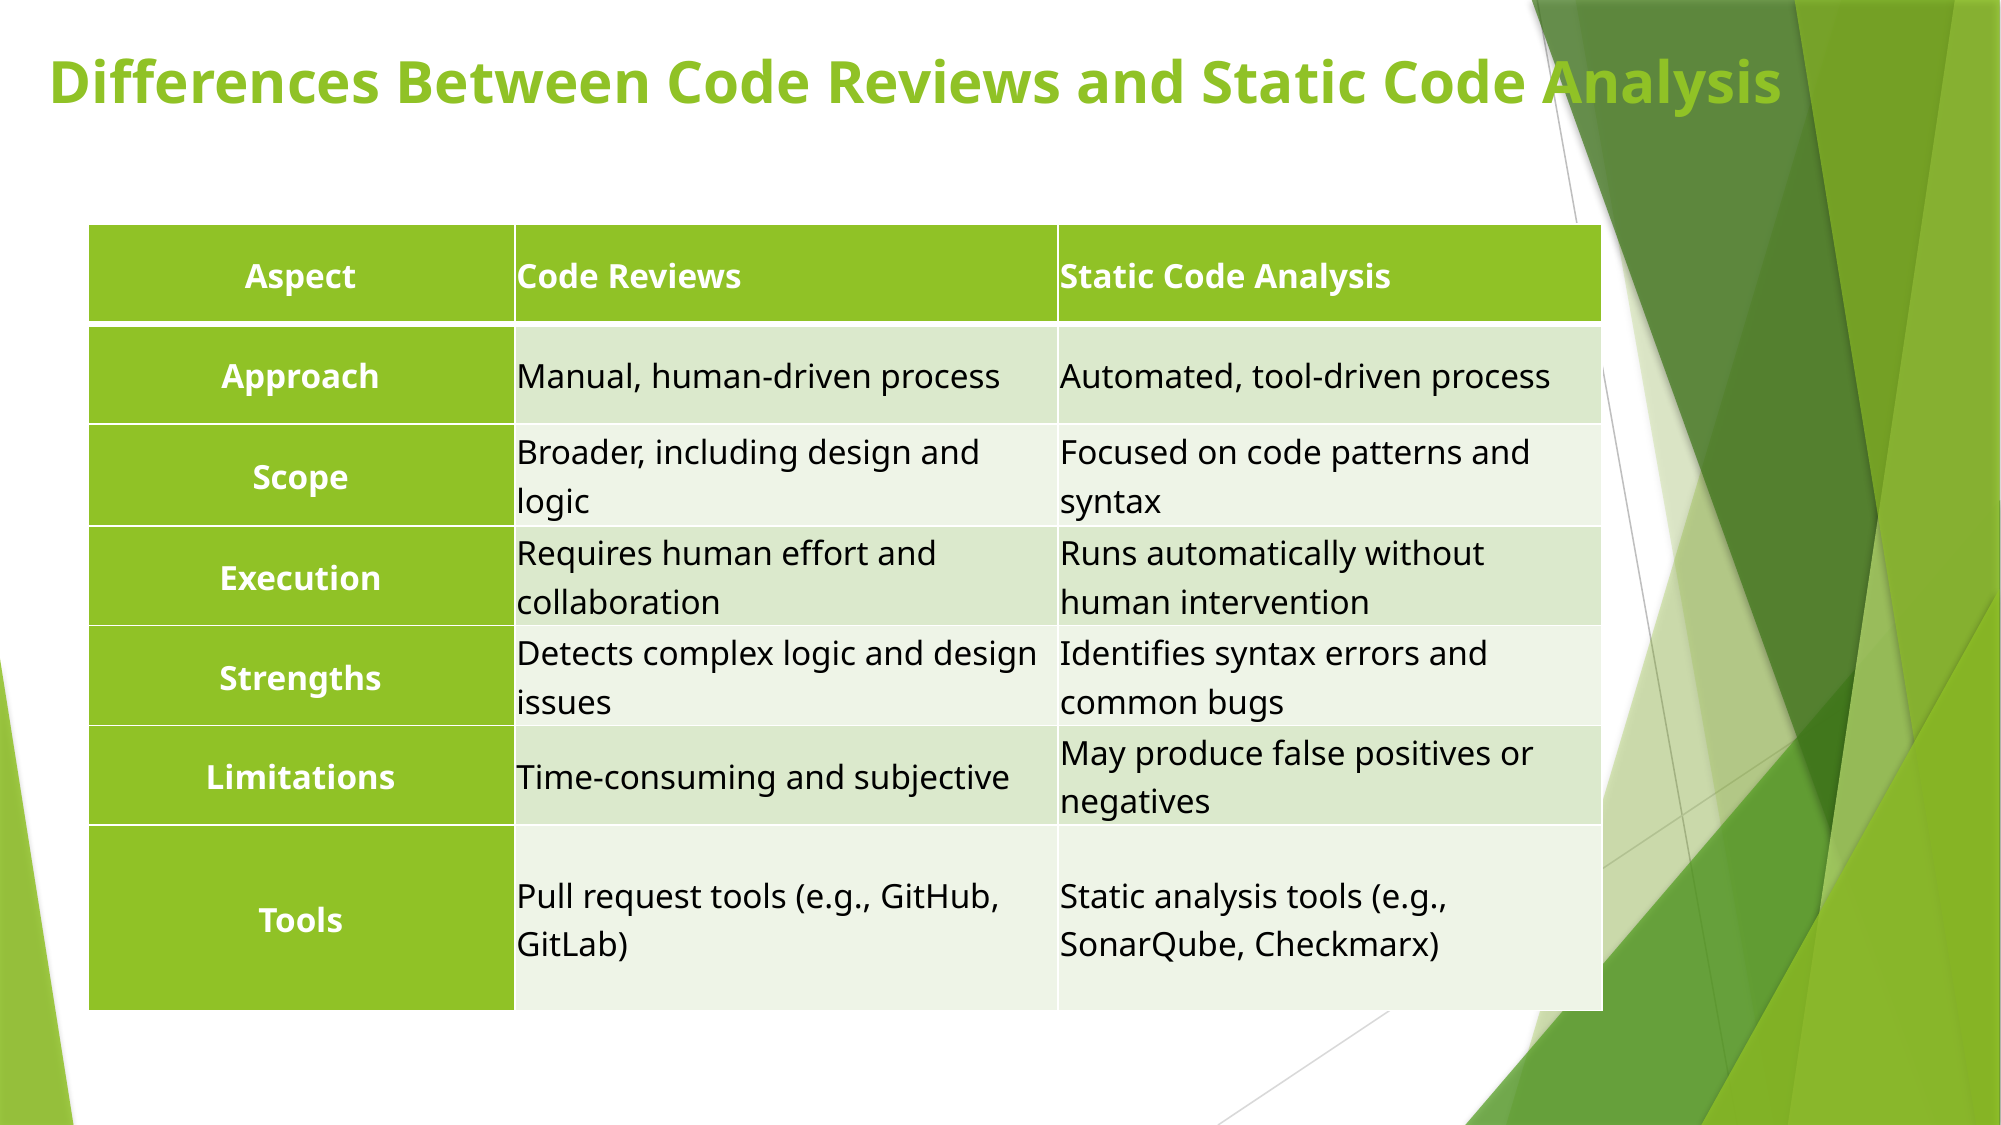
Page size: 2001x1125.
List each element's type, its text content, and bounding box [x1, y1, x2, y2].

table_cell Tools [89, 826, 514, 1010]
table_cell Focused on code patterns and syntax [1059, 425, 1601, 525]
table_cell Scope [89, 425, 514, 525]
table_cell Automated, tool-driven process [1059, 327, 1601, 423]
table_cell Detects complex logic and design issues [516, 626, 1057, 725]
table_cell Static analysis tools (e.g., SonarQube, Checkmarx) [1059, 826, 1601, 1010]
table_cell Time-consuming and subjective [516, 726, 1057, 824]
table_cell Identifies syntax errors and common bugs [1059, 626, 1601, 725]
table_cell Strengths [89, 626, 514, 725]
table_cell May produce false positives or negatives [1059, 726, 1601, 824]
table_cell Broader, including design and logic [516, 425, 1057, 525]
table_cell Requires human effort and collaboration [516, 527, 1057, 625]
table_header Aspect [89, 225, 514, 321]
table_cell Runs automatically without human intervention [1059, 527, 1601, 625]
table_cell Manual, human-driven process [516, 327, 1057, 423]
table_header Static Code Analysis [1059, 225, 1601, 321]
table_header Code Reviews [516, 225, 1057, 321]
table_cell Limitations [89, 726, 514, 824]
table_cell Pull request tools (e.g., GitHub, GitLab) [516, 826, 1057, 1010]
title Differences Between Code Reviews and Static Code Analysis [33, 37, 1811, 172]
table_cell Approach [89, 327, 514, 423]
table_cell Execution [89, 527, 514, 625]
